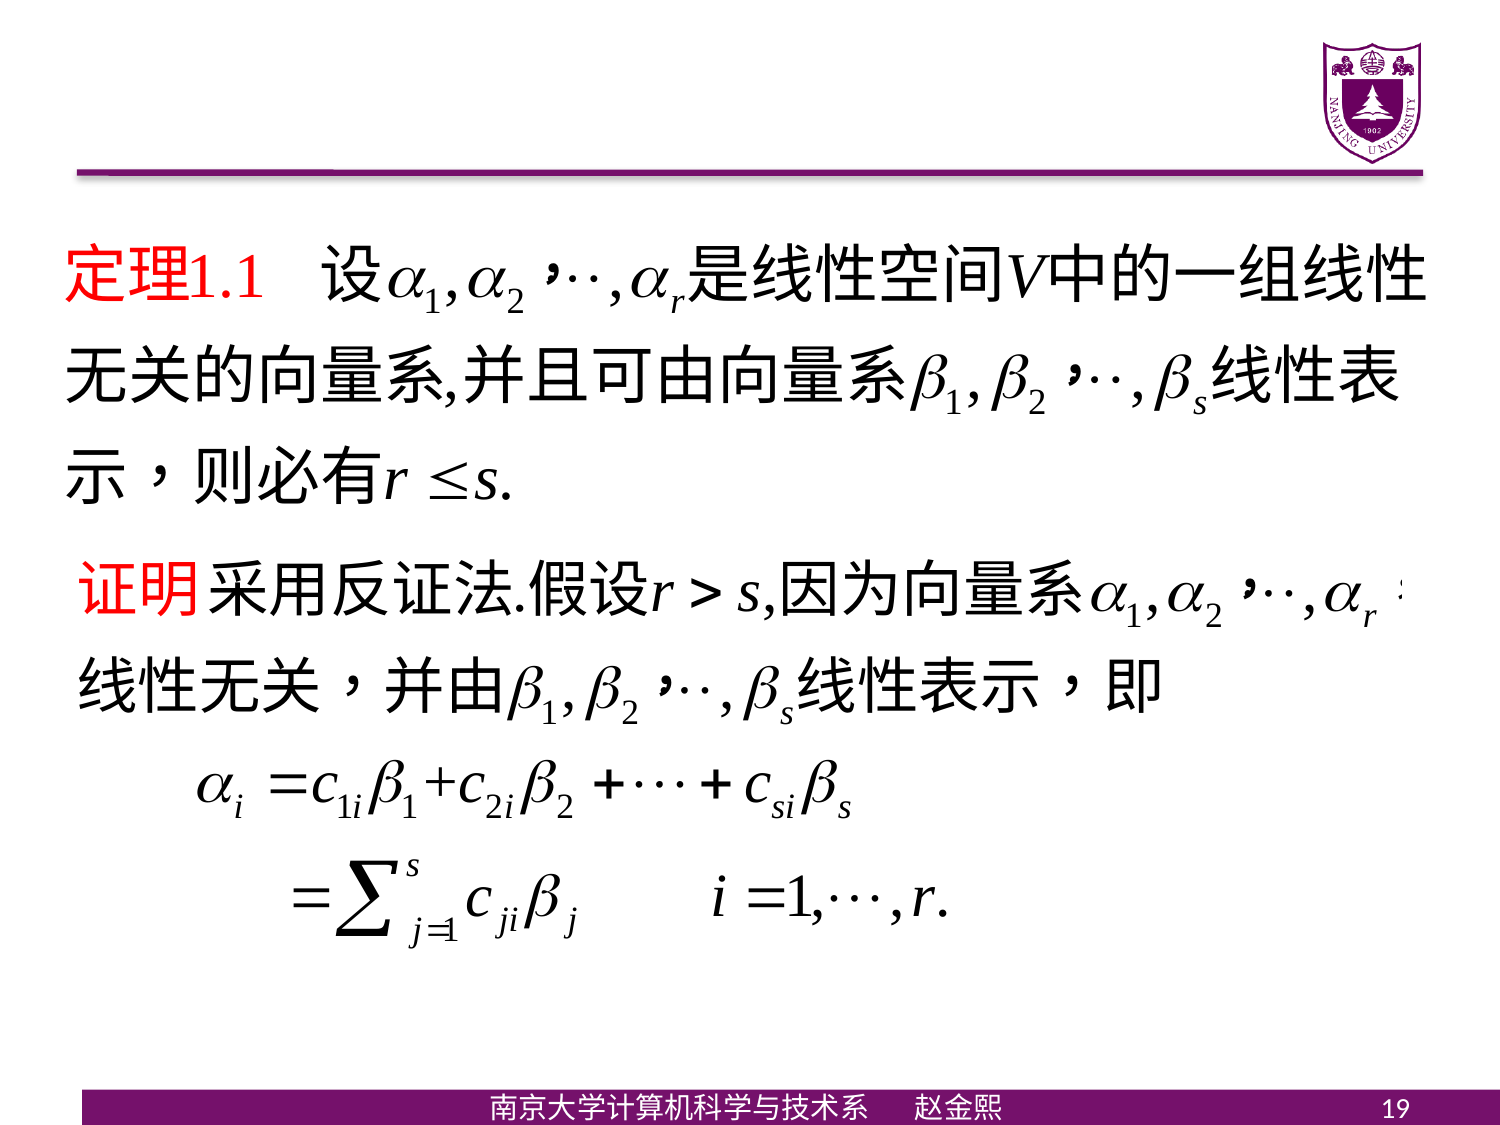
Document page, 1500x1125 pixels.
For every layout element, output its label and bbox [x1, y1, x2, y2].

text_box [58, 234, 1437, 518]
text_box [70, 550, 1403, 960]
picture [1323, 42, 1421, 164]
